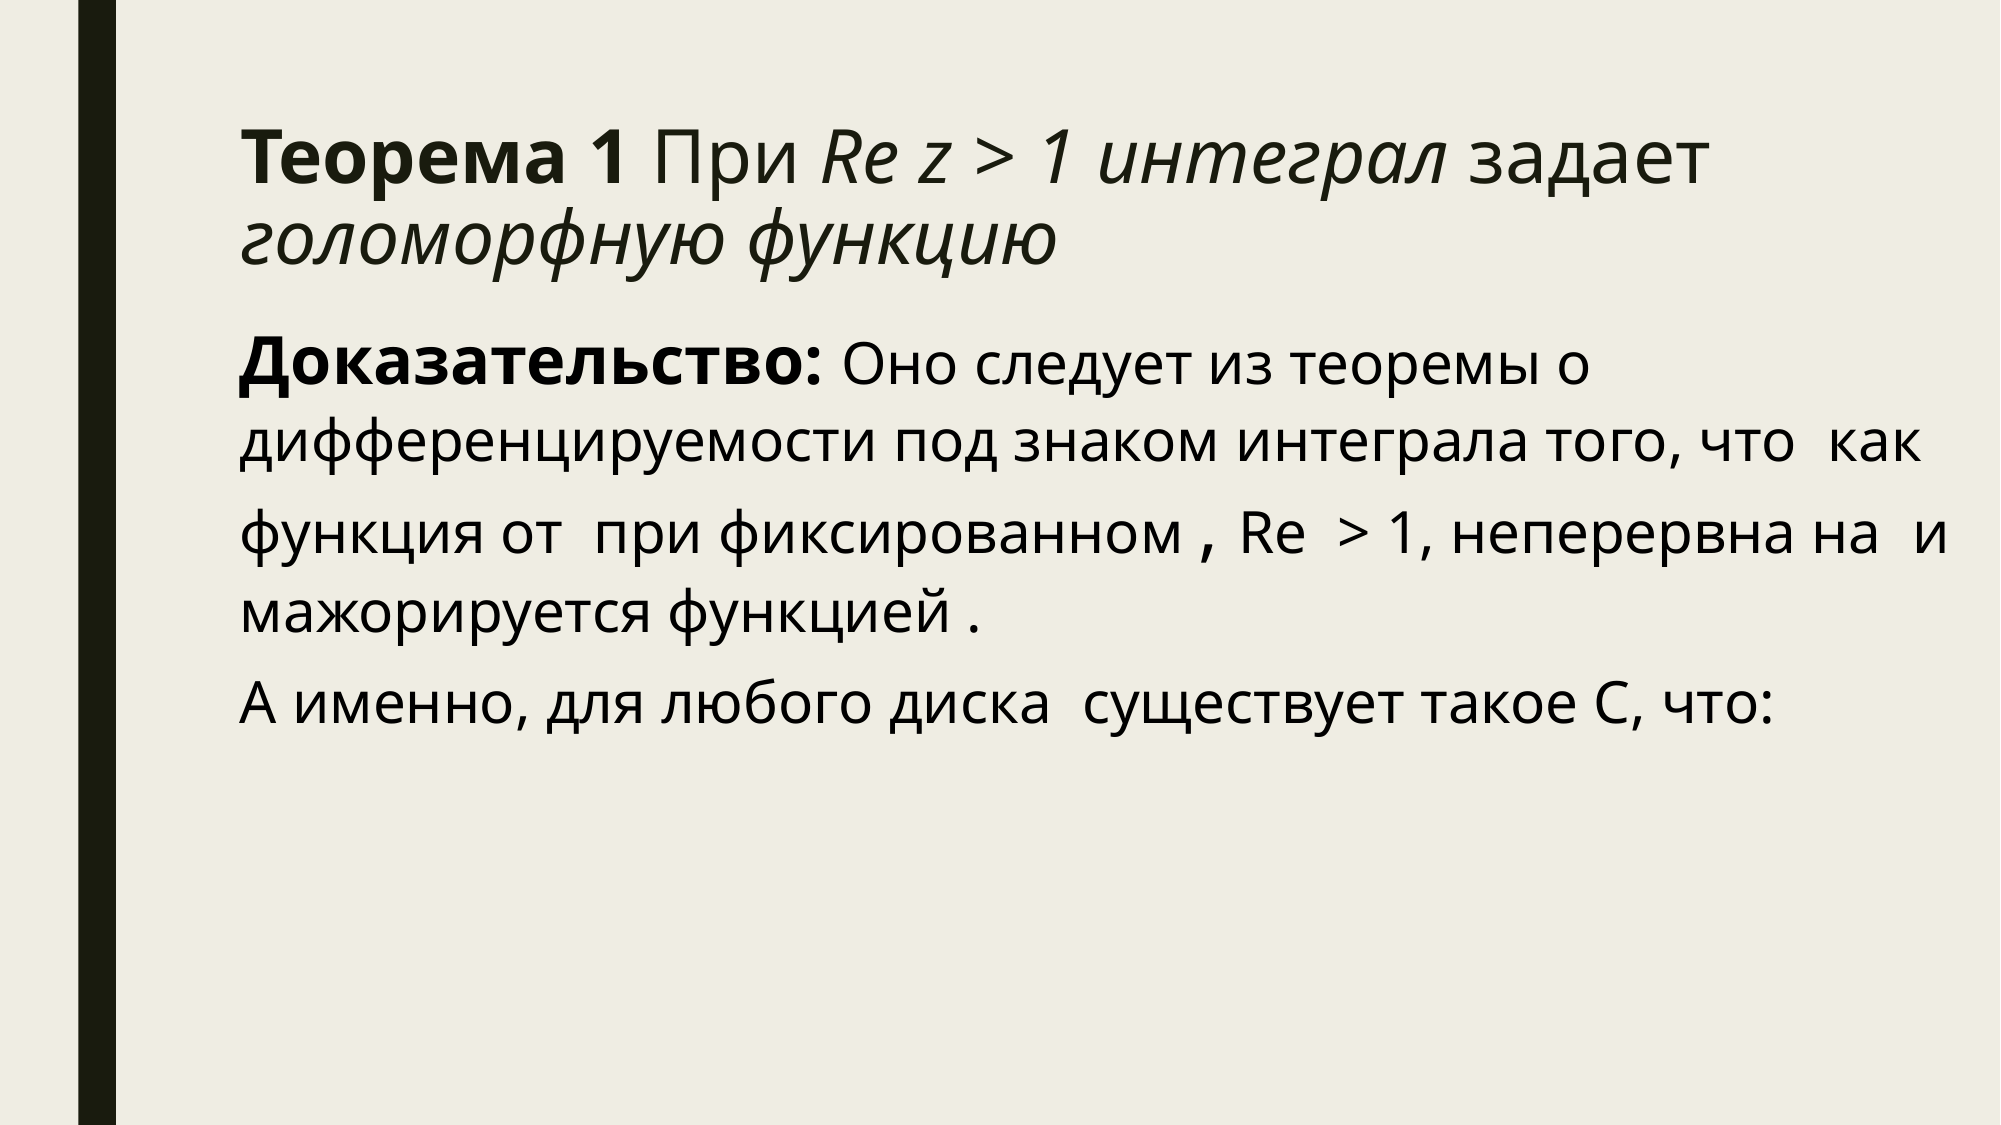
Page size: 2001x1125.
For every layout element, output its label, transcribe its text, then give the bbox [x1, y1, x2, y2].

title Теорема 1 При Re z > 1 интеграл задает голоморфную функцию [225, 112, 1800, 357]
